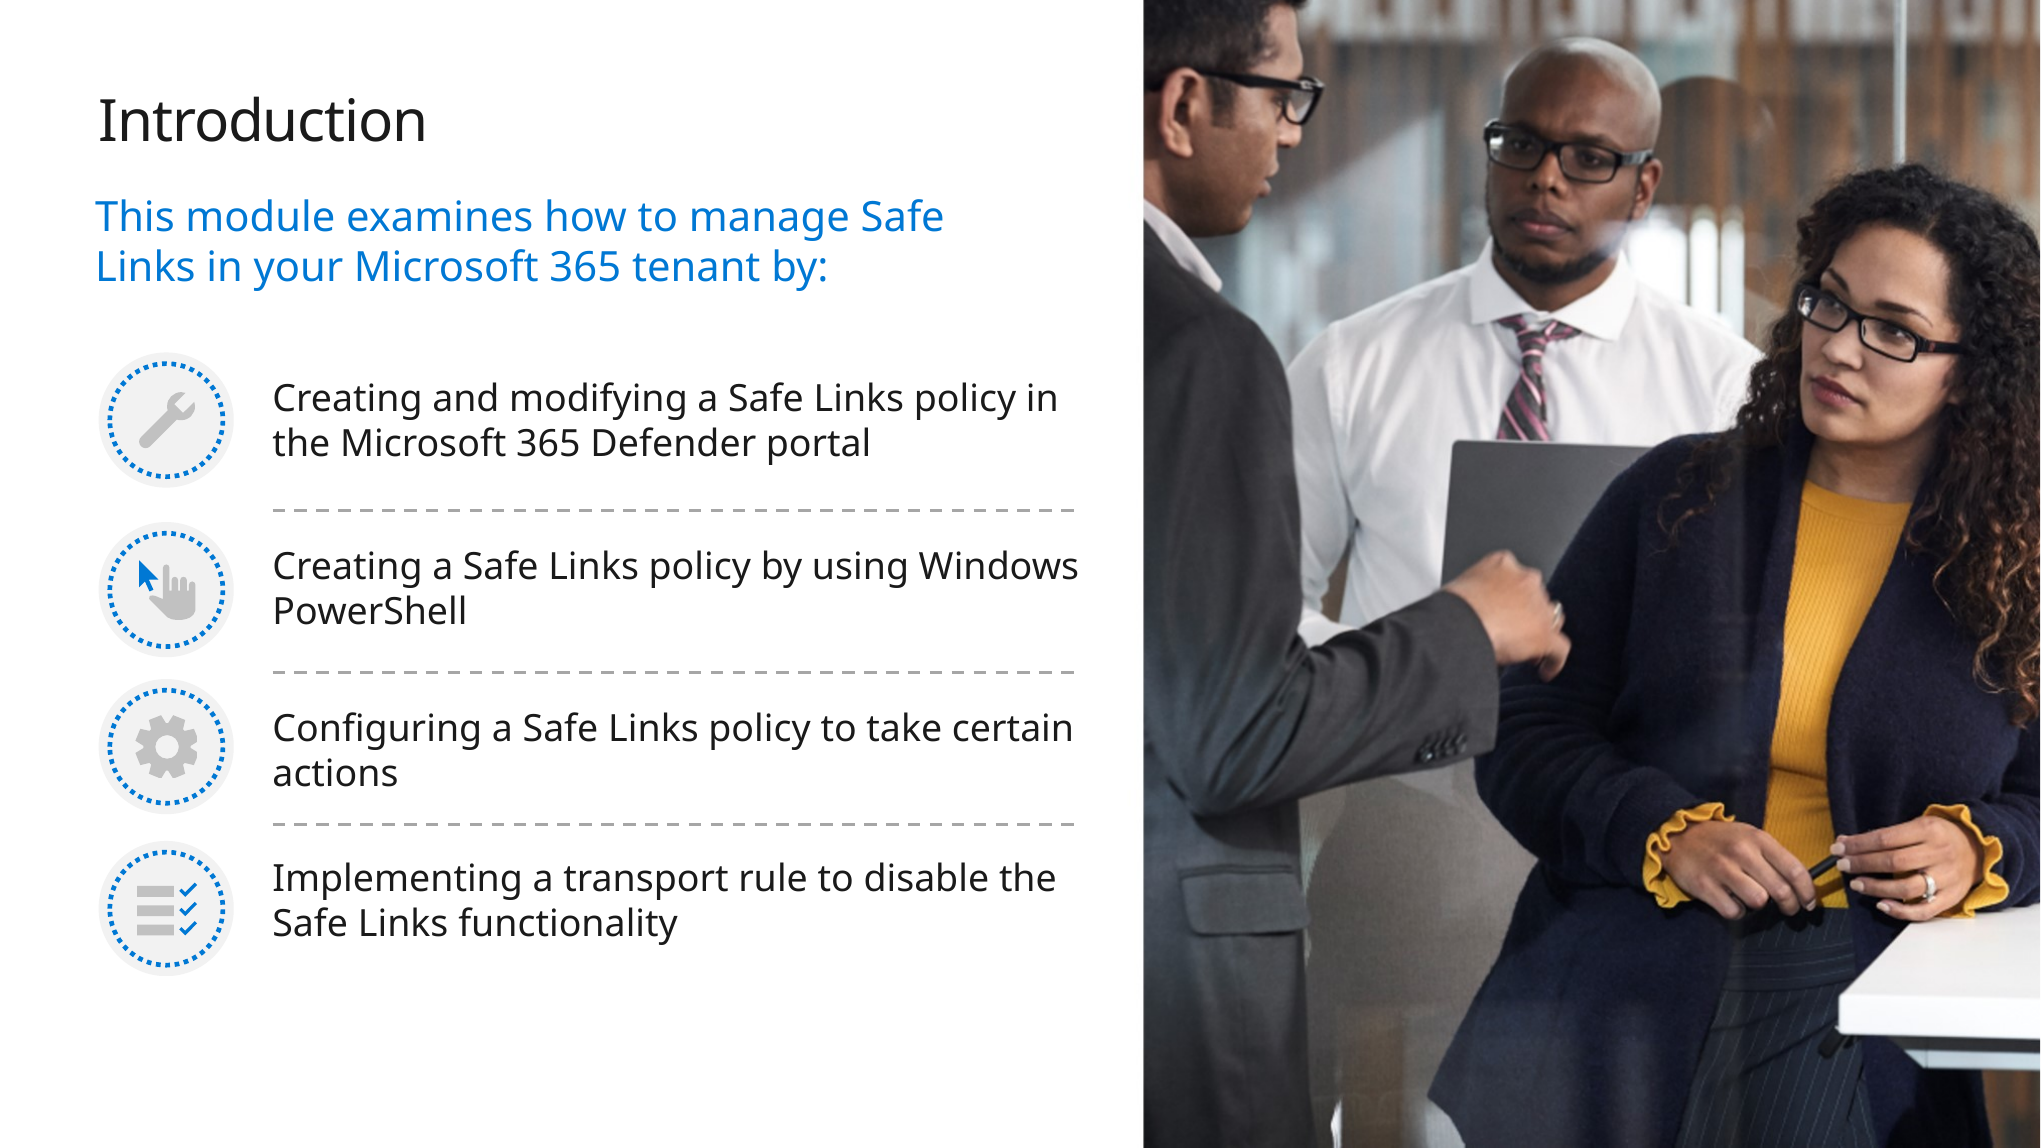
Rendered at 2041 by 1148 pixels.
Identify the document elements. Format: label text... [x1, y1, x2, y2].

text_box This module examines how to manage Safe Links in your Microsoft 365 tenant by: [95, 189, 1047, 240]
text_box Configuring a Safe Links policy to take certain actions [272, 703, 1101, 794]
title Introduction [98, 83, 1125, 156]
text_box Creating and modifying a Safe Links policy in the Microsoft 365 Defender portal [272, 373, 1101, 464]
text_box Creating a Safe Links policy by using Windows PowerShell [272, 541, 1101, 632]
picture [0, 0, 2041, 1148]
text_box Implementing a transport rule to disable the Safe Links functionality [272, 854, 1101, 945]
